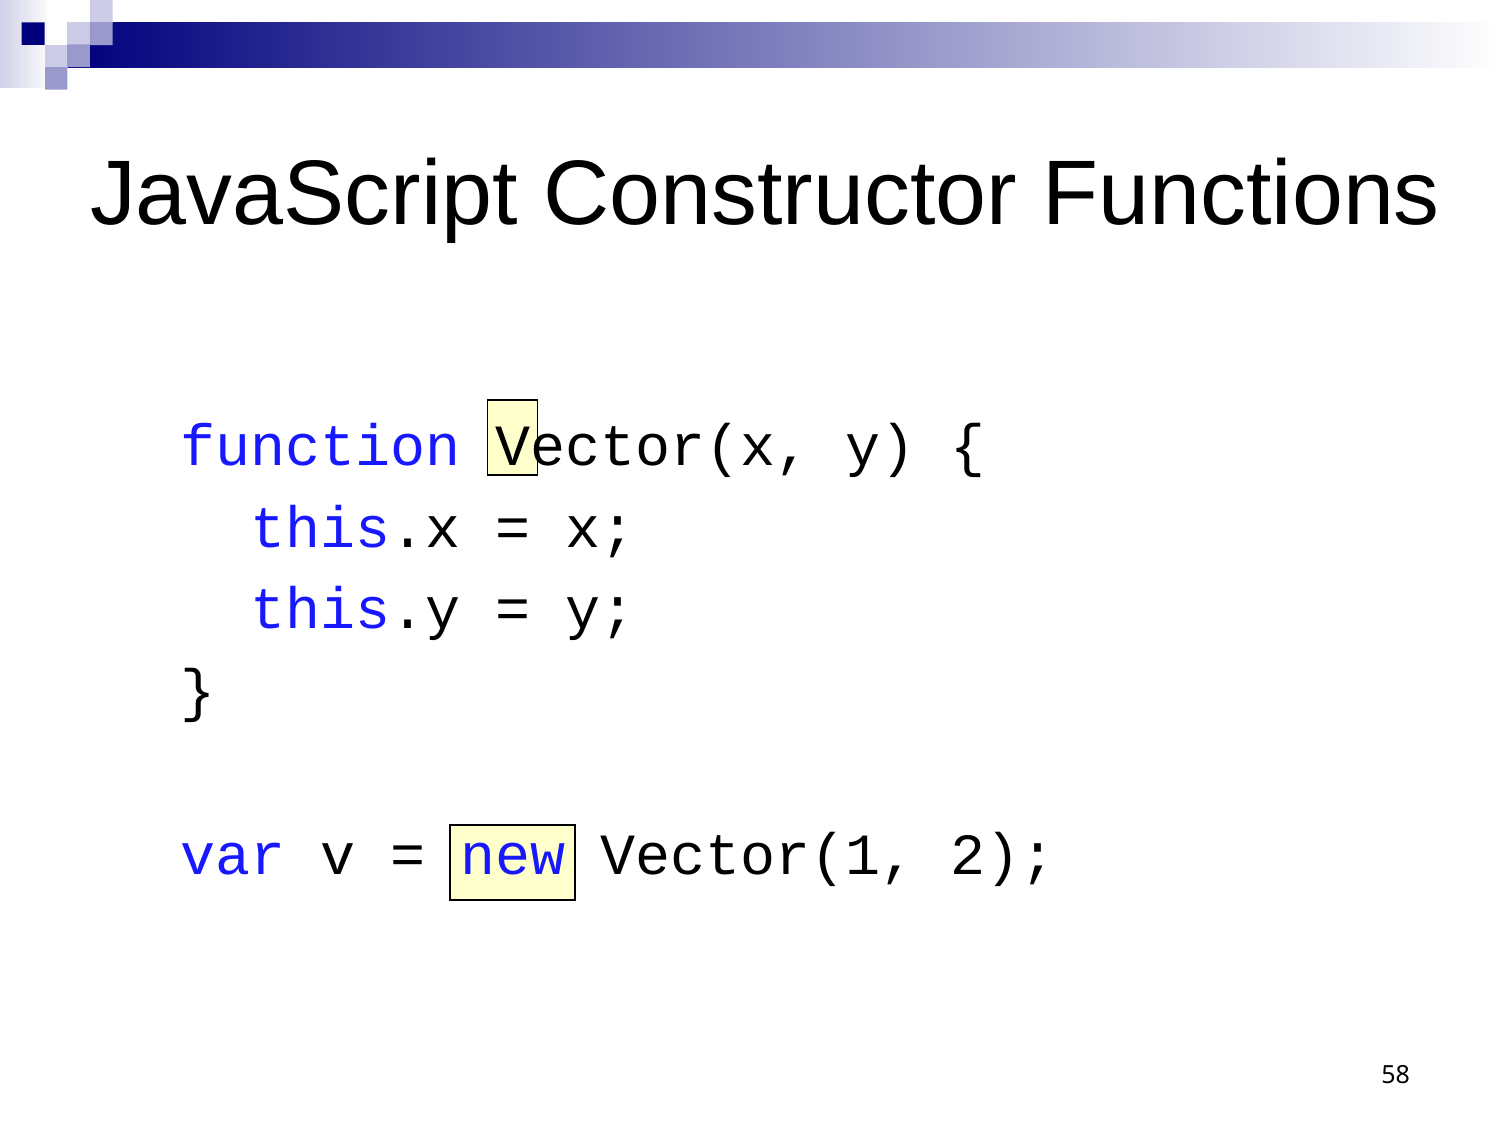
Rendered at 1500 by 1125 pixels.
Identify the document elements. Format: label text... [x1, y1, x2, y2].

text_box function Vector(x, y) { this.x = x; this.y = y; } var v = new Vector(1, 2); [147, 399, 1200, 813]
title JavaScript Constructor Functions [75, 75, 1475, 300]
text_box [450, 824, 575, 900]
slide_number 58 [1074, 1024, 1426, 1101]
